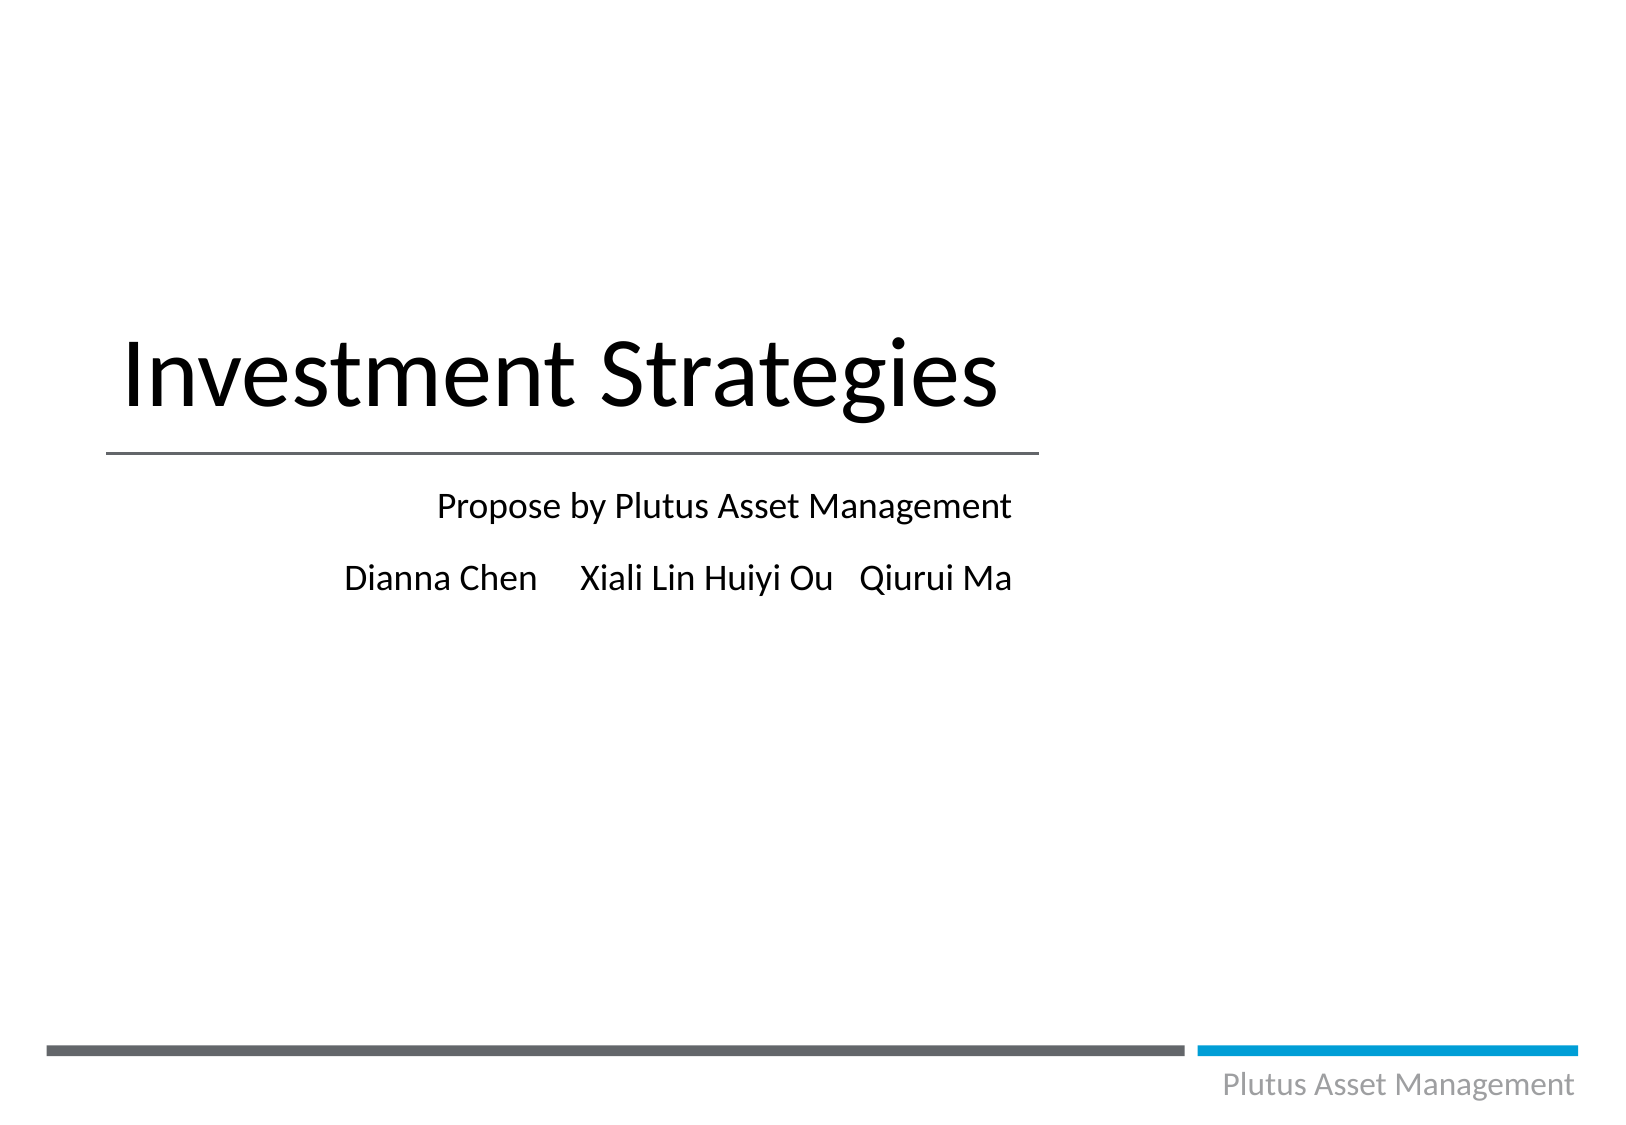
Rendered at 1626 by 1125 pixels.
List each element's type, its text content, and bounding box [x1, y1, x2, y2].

title Investment Strategies [106, 198, 1068, 436]
slide_number Plutus Asset Management [1084, 1021, 1591, 1125]
subtitle Propose by Plutus Asset Management [123, 478, 1029, 545]
text_box Dianna Chen Xiali Lin Huiyi Ou Qiurui Ma [95, 545, 1029, 605]
